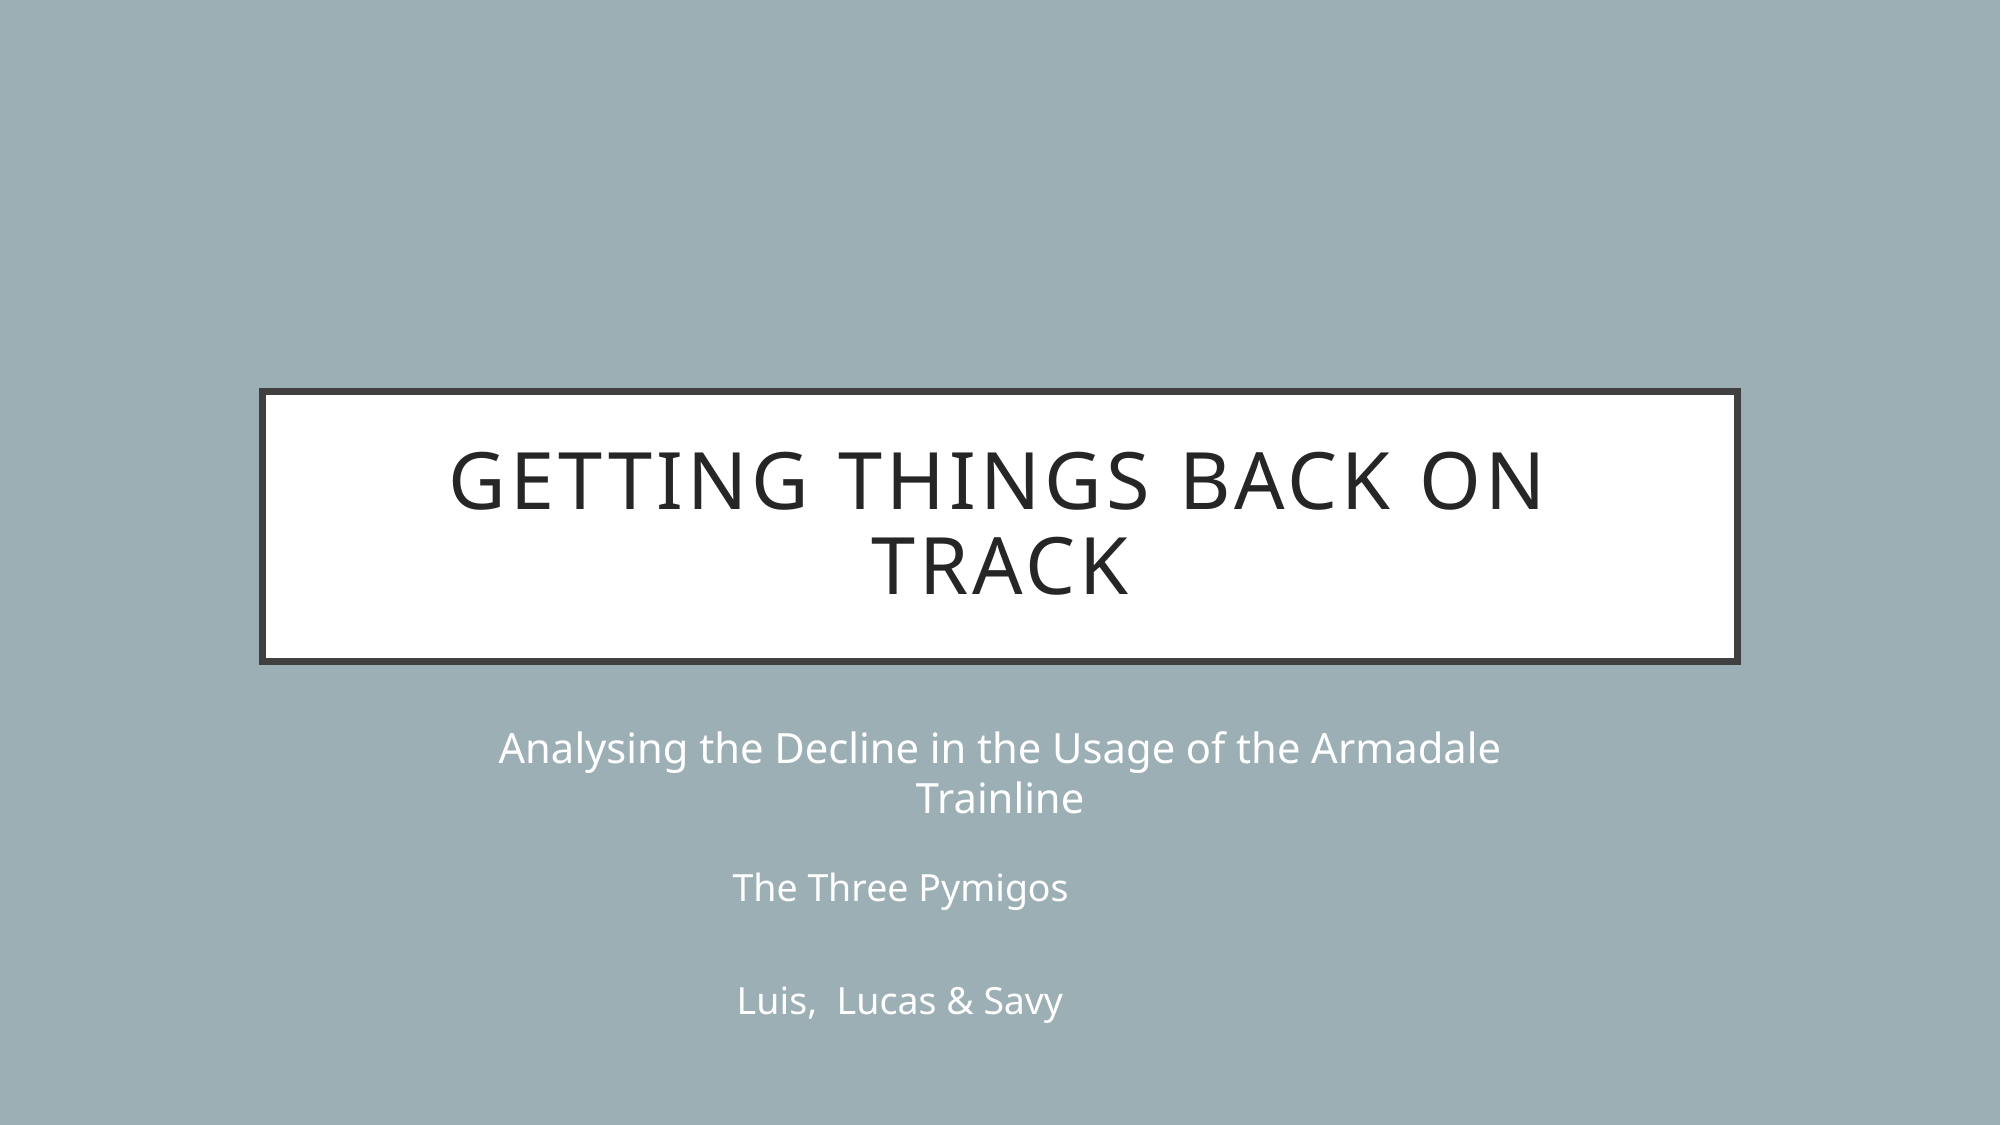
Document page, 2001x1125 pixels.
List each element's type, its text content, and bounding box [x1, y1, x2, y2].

text_box Luis, Lucas & Savy [721, 969, 1079, 1030]
text_box The Three Pymigos [717, 856, 1084, 917]
subtitle Analysing the Decline in the Usage of the Armadale Trainline [442, 713, 1558, 918]
title Getting Things back on track [259, 388, 1741, 665]
